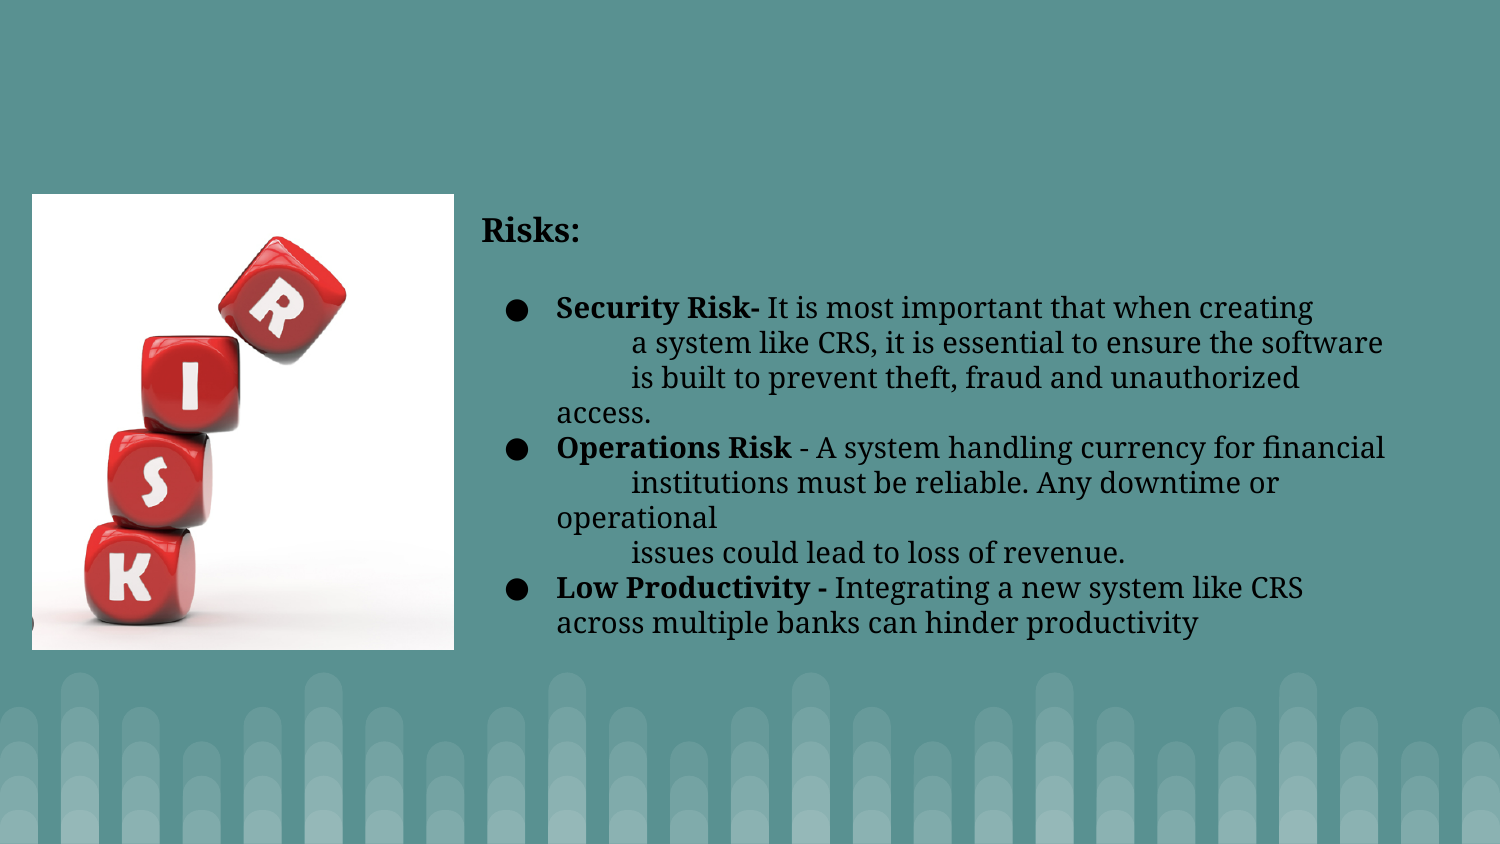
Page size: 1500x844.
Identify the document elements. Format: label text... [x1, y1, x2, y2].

text_box Risks: Security Risk- It is most important that when creating a system like CRS, it is essential to ensure the software is built to prevent theft, fraud and unauthorized access. Operations Risk - A system handling currency for financial institutions must be reliable. Any downtime or operational issues could lead to loss of revenue. Low Productivity - Integrating a new system like CRS across multiple banks can hinder productivity [466, 194, 1407, 689]
picture [31, 194, 454, 650]
